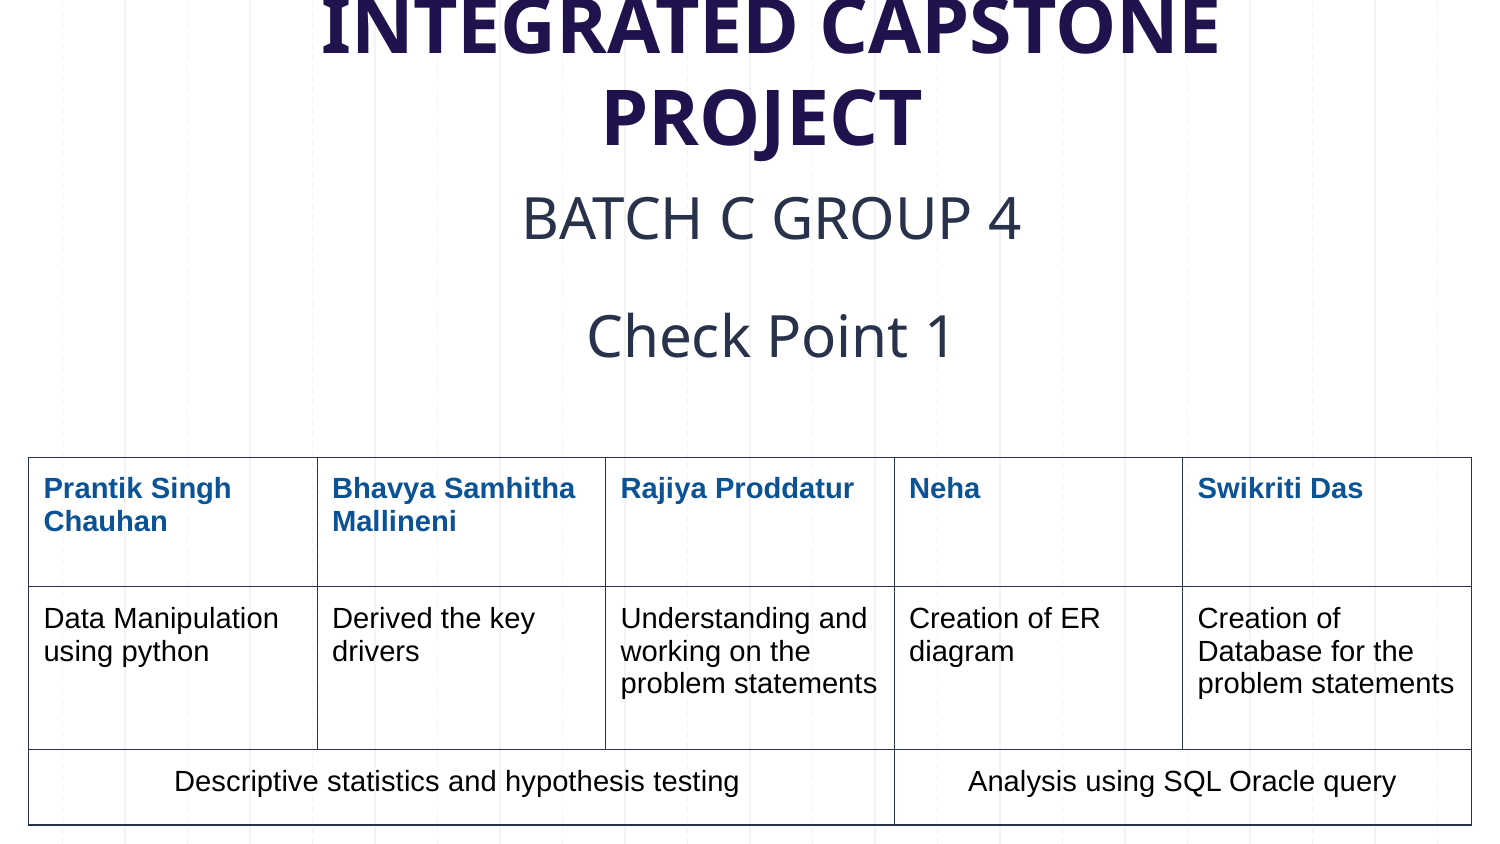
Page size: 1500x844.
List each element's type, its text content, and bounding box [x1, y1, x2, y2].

table_cell Derived the key drivers [318, 587, 605, 749]
table_cell Data Manipulation using python [29, 587, 317, 749]
table_header Prantik Singh Chauhan [29, 458, 317, 586]
table_cell Understanding and working on the problem statements [606, 587, 894, 749]
table_header Swikriti Das [1183, 458, 1471, 586]
table_cell Creation of Database for the problem statements [1183, 587, 1471, 749]
table_cell Creation of ER diagram [895, 587, 1182, 749]
table_cell Analysis using SQL Oracle query [895, 750, 1471, 824]
table_header Bhavya Samhitha Mallineni [318, 458, 605, 586]
table_header Rajiya Proddatur [606, 458, 894, 586]
table_cell Descriptive statistics and hypothesis testing [29, 750, 894, 824]
subtitle BATCH C GROUP 4 [428, 166, 1116, 297]
subtitle Check Point 1 [523, 284, 1021, 415]
title INTEGRATED CAPSTONE PROJECT [203, 58, 1341, 177]
table_header Neha [895, 458, 1182, 586]
